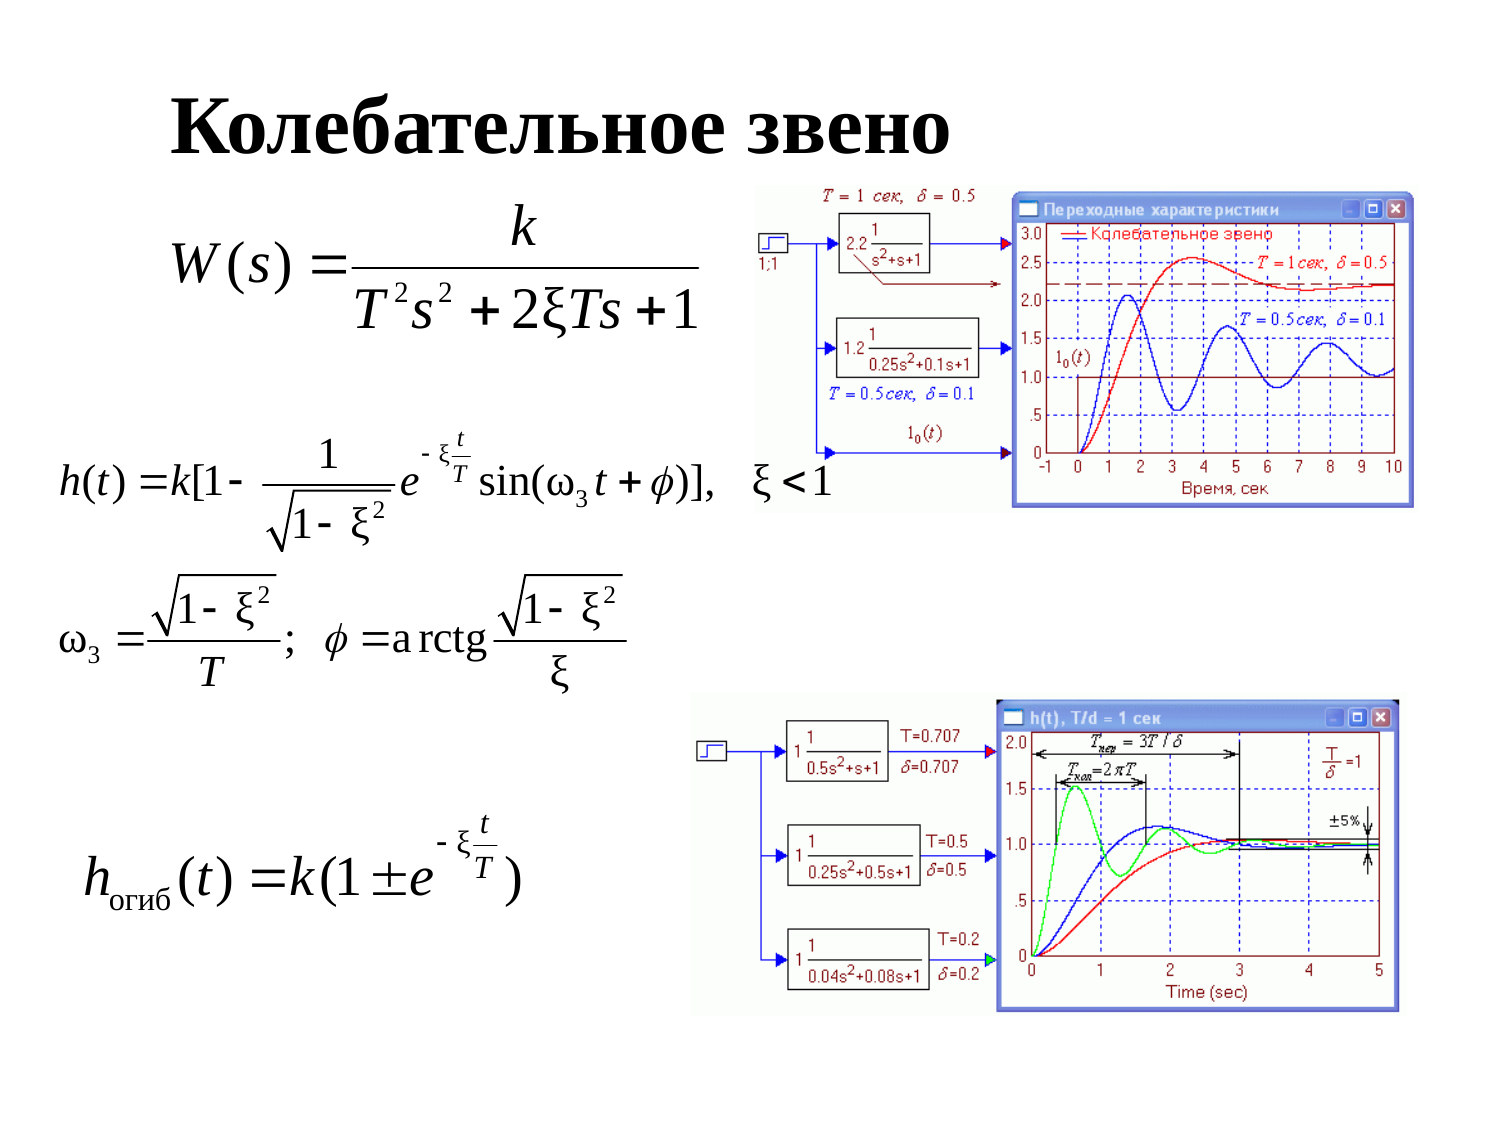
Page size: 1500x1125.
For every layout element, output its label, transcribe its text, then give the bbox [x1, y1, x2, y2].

title Колебательное звено [75, 45, 1049, 195]
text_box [52, 420, 837, 704]
picture [752, 184, 1419, 513]
picture [690, 692, 1407, 1016]
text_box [76, 798, 533, 921]
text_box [170, 195, 703, 347]
